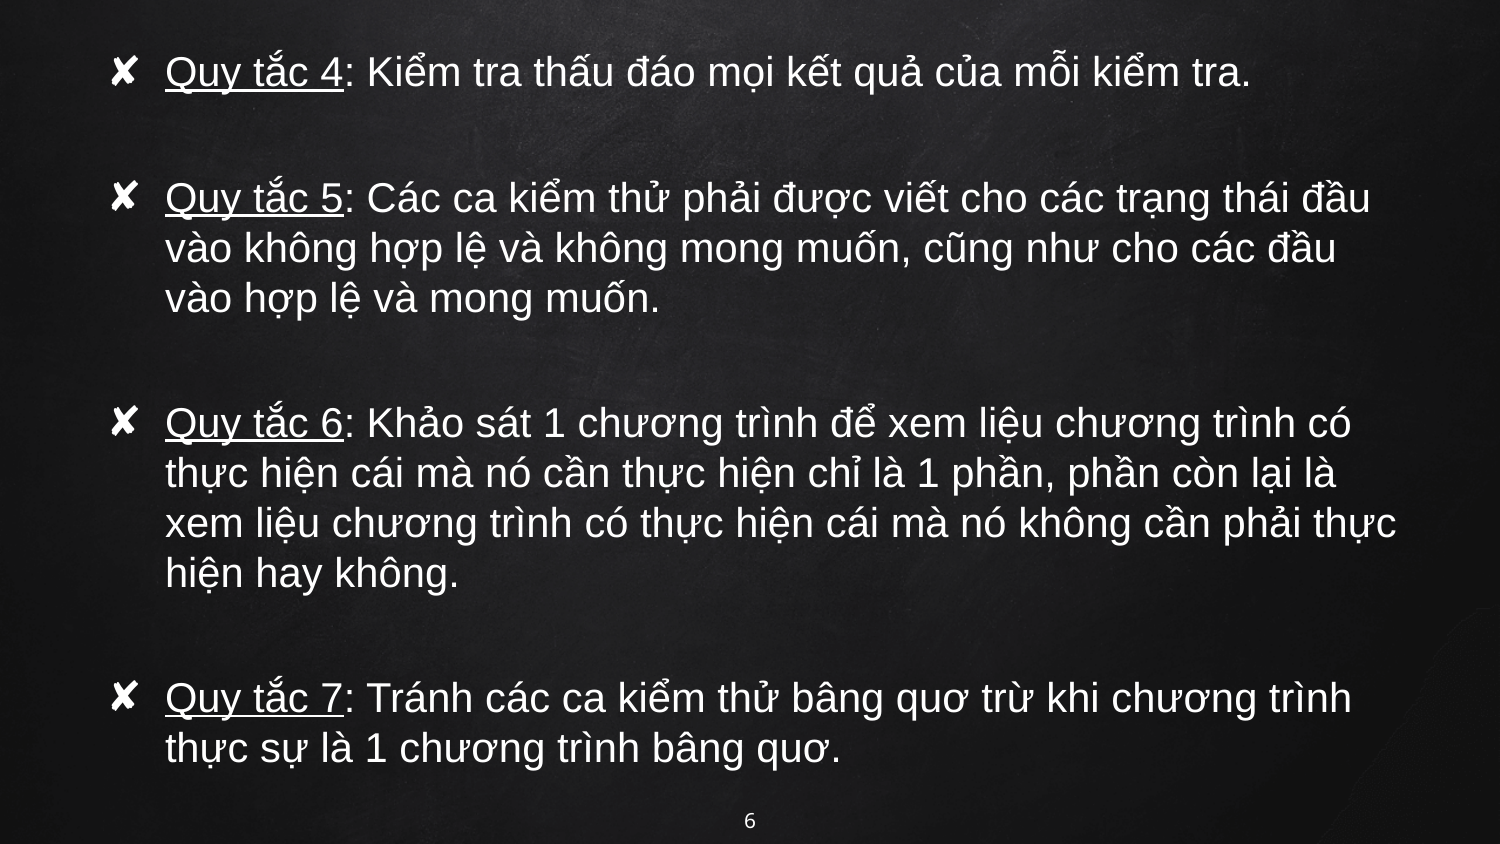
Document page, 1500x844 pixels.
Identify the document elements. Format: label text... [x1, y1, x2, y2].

list Quy tắc 4: Kiểm tra thấu đáo mọi kết quả của mỗi kiểm tra. Quy tắc 5: Các ca kiểm thử phải được viết cho các trạng thái đầu vào không hợp lệ và không mong muốn, cũng như cho các đầu vào hợp lệ và mong muốn. Quy tắc 6: Khảo sát 1 chương trình để xem liệu chương trình có thực hiện cái mà nó cần thực hiện chỉ là 1 phần, phần còn lại là xem liệu chương trình có thực hiện cái mà nó không cần phải thực hiện hay không. Quy tắc 7: Tránh các ca kiểm thử bâng quơ trừ khi chương trình thực sự là 1 chương trình bâng quơ. [75, 30, 1425, 793]
picture [0, 0, 1500, 844]
slide_number 6 [705, 792, 795, 844]
